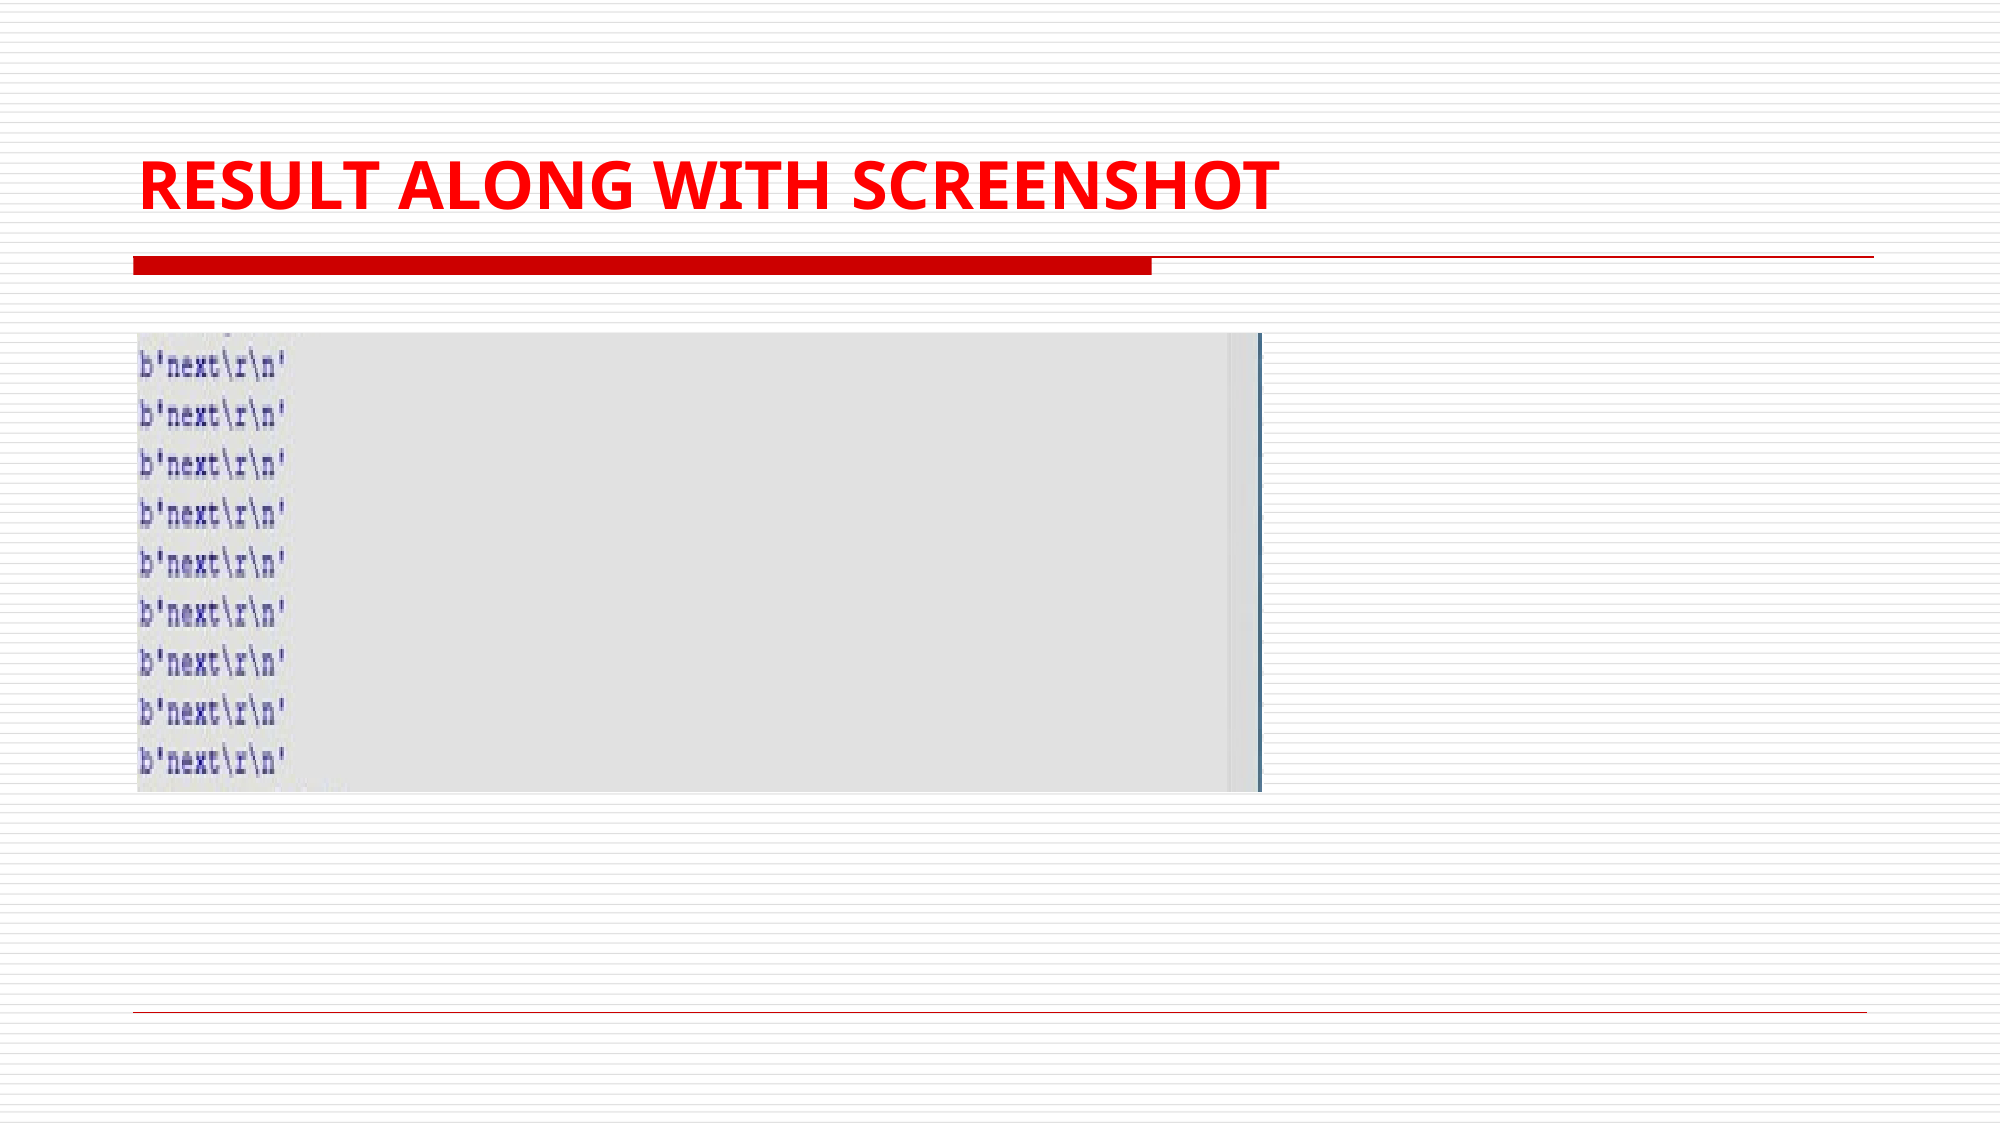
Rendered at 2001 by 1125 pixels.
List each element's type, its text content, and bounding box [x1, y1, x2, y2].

title RESULT ALONG WITH SCREENSHOT [137, 142, 1863, 224]
picture [0, 0, 2000, 1125]
